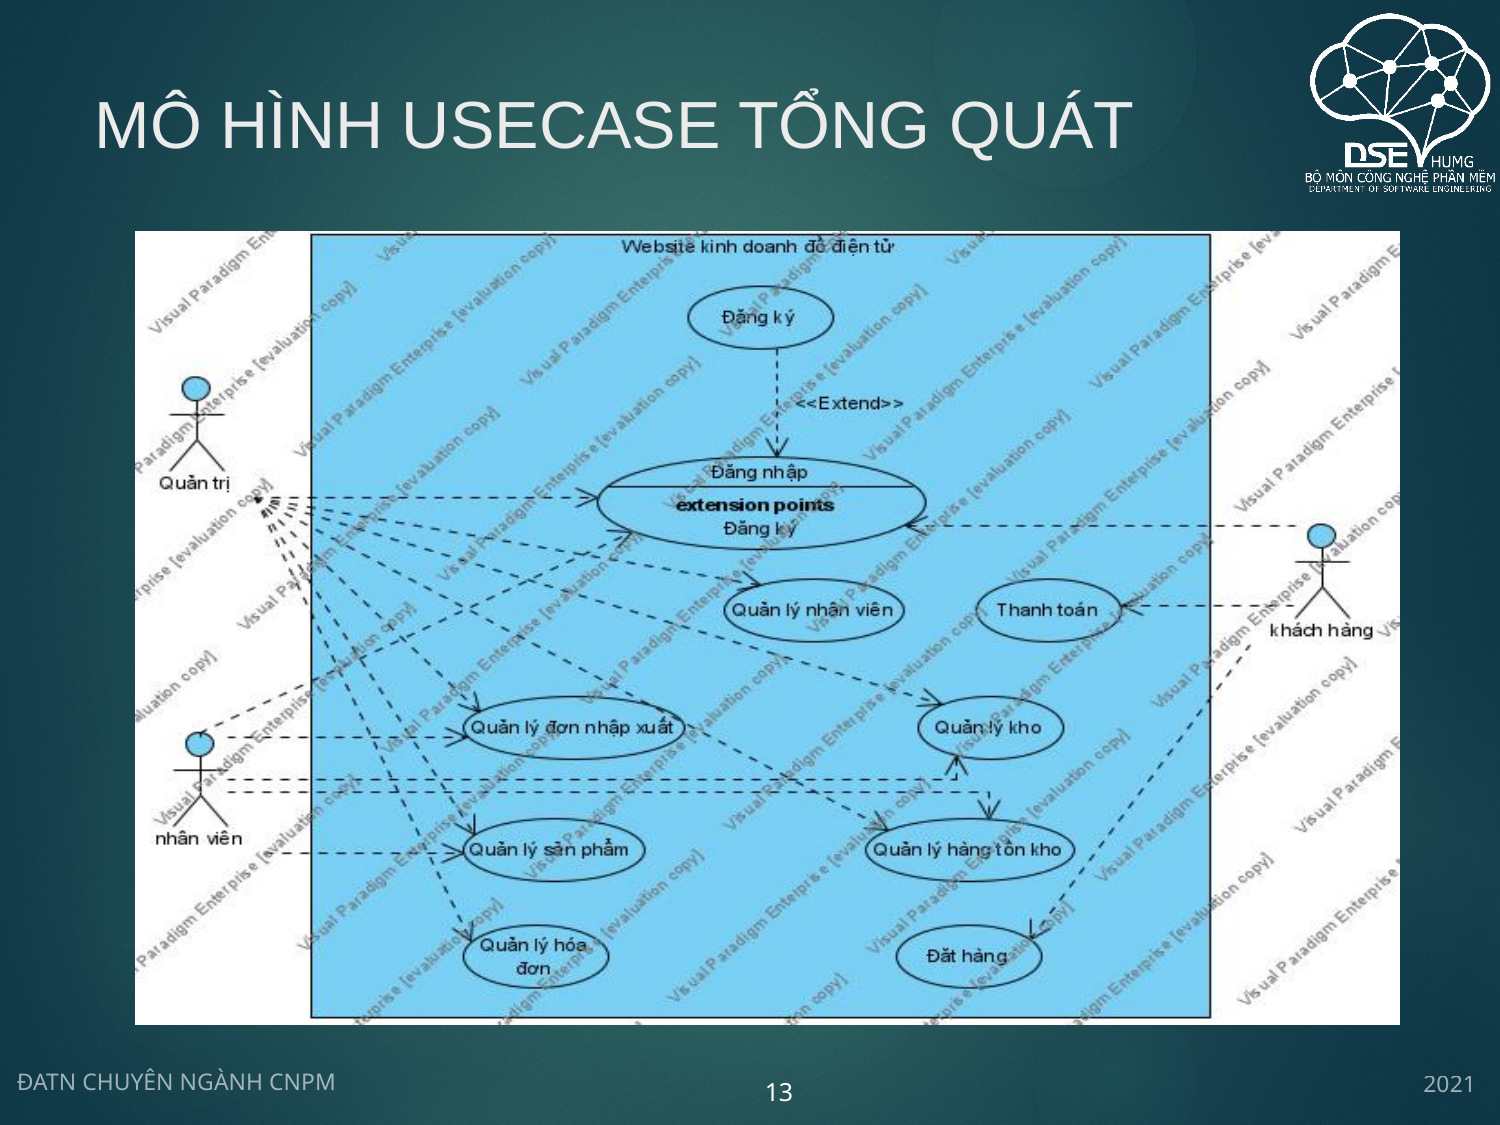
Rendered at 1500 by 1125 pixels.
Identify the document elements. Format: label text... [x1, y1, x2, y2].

title Mô hình Usecase tổng quát [79, 74, 1424, 173]
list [135, 231, 1400, 1026]
slide_number 13 [750, 1068, 834, 1113]
picture [1234, 0, 1500, 256]
footer ĐATN CHUYÊN NGÀNH CNPM [1, 1068, 636, 1107]
slide_number 2021 [1305, 1062, 1492, 1107]
